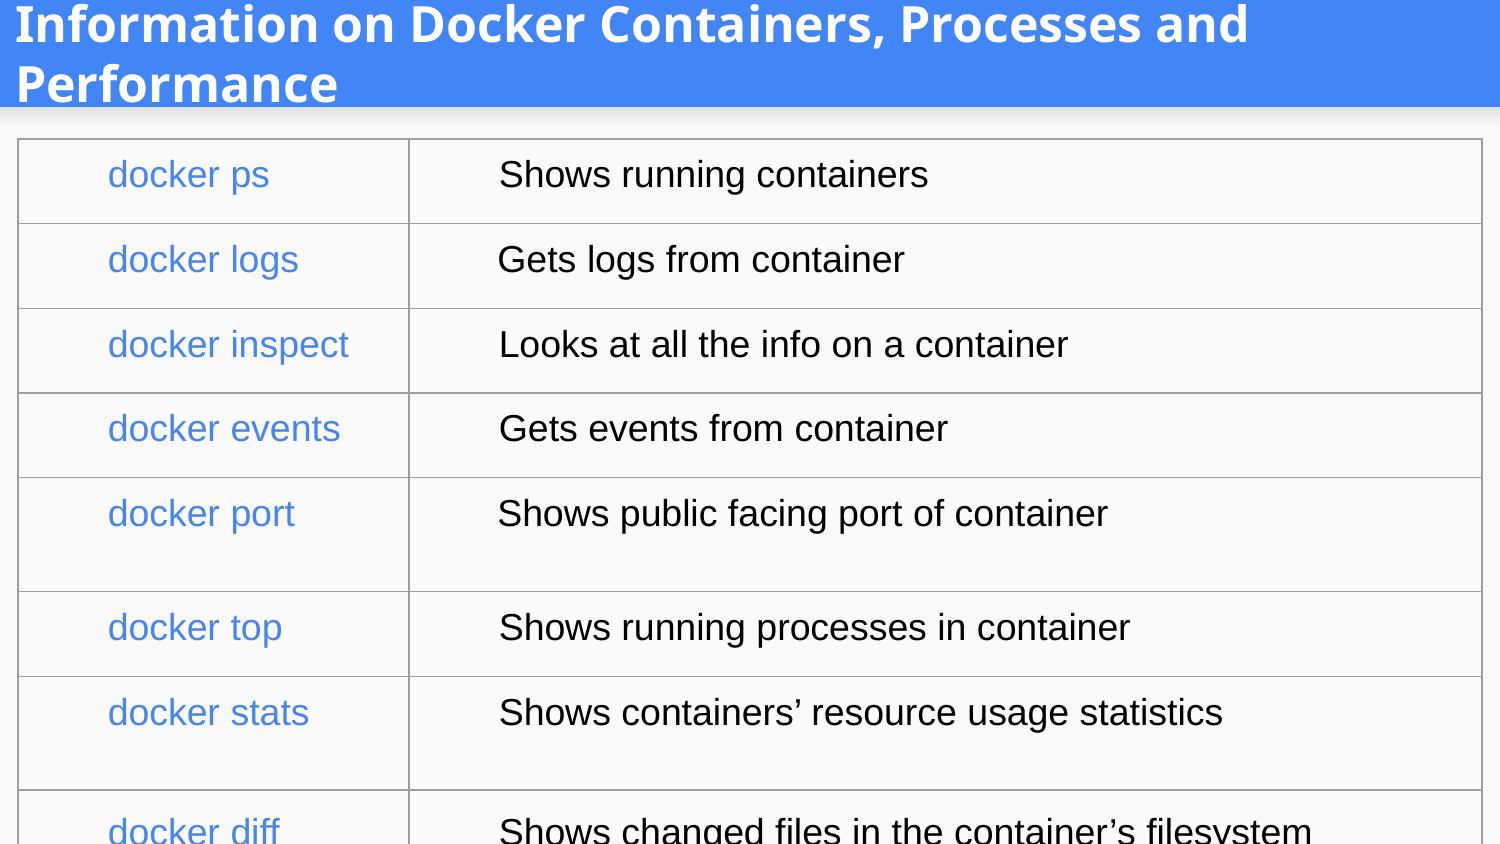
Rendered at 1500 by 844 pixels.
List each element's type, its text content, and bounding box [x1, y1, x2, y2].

table_cell docker port [19, 478, 408, 591]
table_cell Shows public facing port of container [410, 478, 1481, 591]
table_cell docker diff [19, 791, 408, 844]
table_cell Shows containers’ resource usage statistics [410, 677, 1481, 789]
text_box [10, 113, 1490, 844]
table_cell docker stats [19, 677, 408, 789]
table_cell Gets logs from container [410, 224, 1481, 308]
table_cell Shows running processes in container [410, 592, 1481, 676]
text_box [0, 104, 1478, 817]
table_header Shows running containers [410, 140, 1481, 223]
table_cell docker logs [19, 224, 408, 308]
title Information on Docker Containers, Processes and Performance [0, 2, 1465, 102]
table_cell Gets events from container [410, 394, 1481, 477]
table_cell docker inspect [19, 309, 408, 392]
table_cell Looks at all the info on a container [410, 309, 1481, 392]
table_header docker ps [19, 140, 408, 223]
table_cell Shows changed files in the container’s filesystem [410, 791, 1481, 844]
table_cell docker top [19, 592, 408, 676]
table_cell docker events [19, 394, 408, 477]
